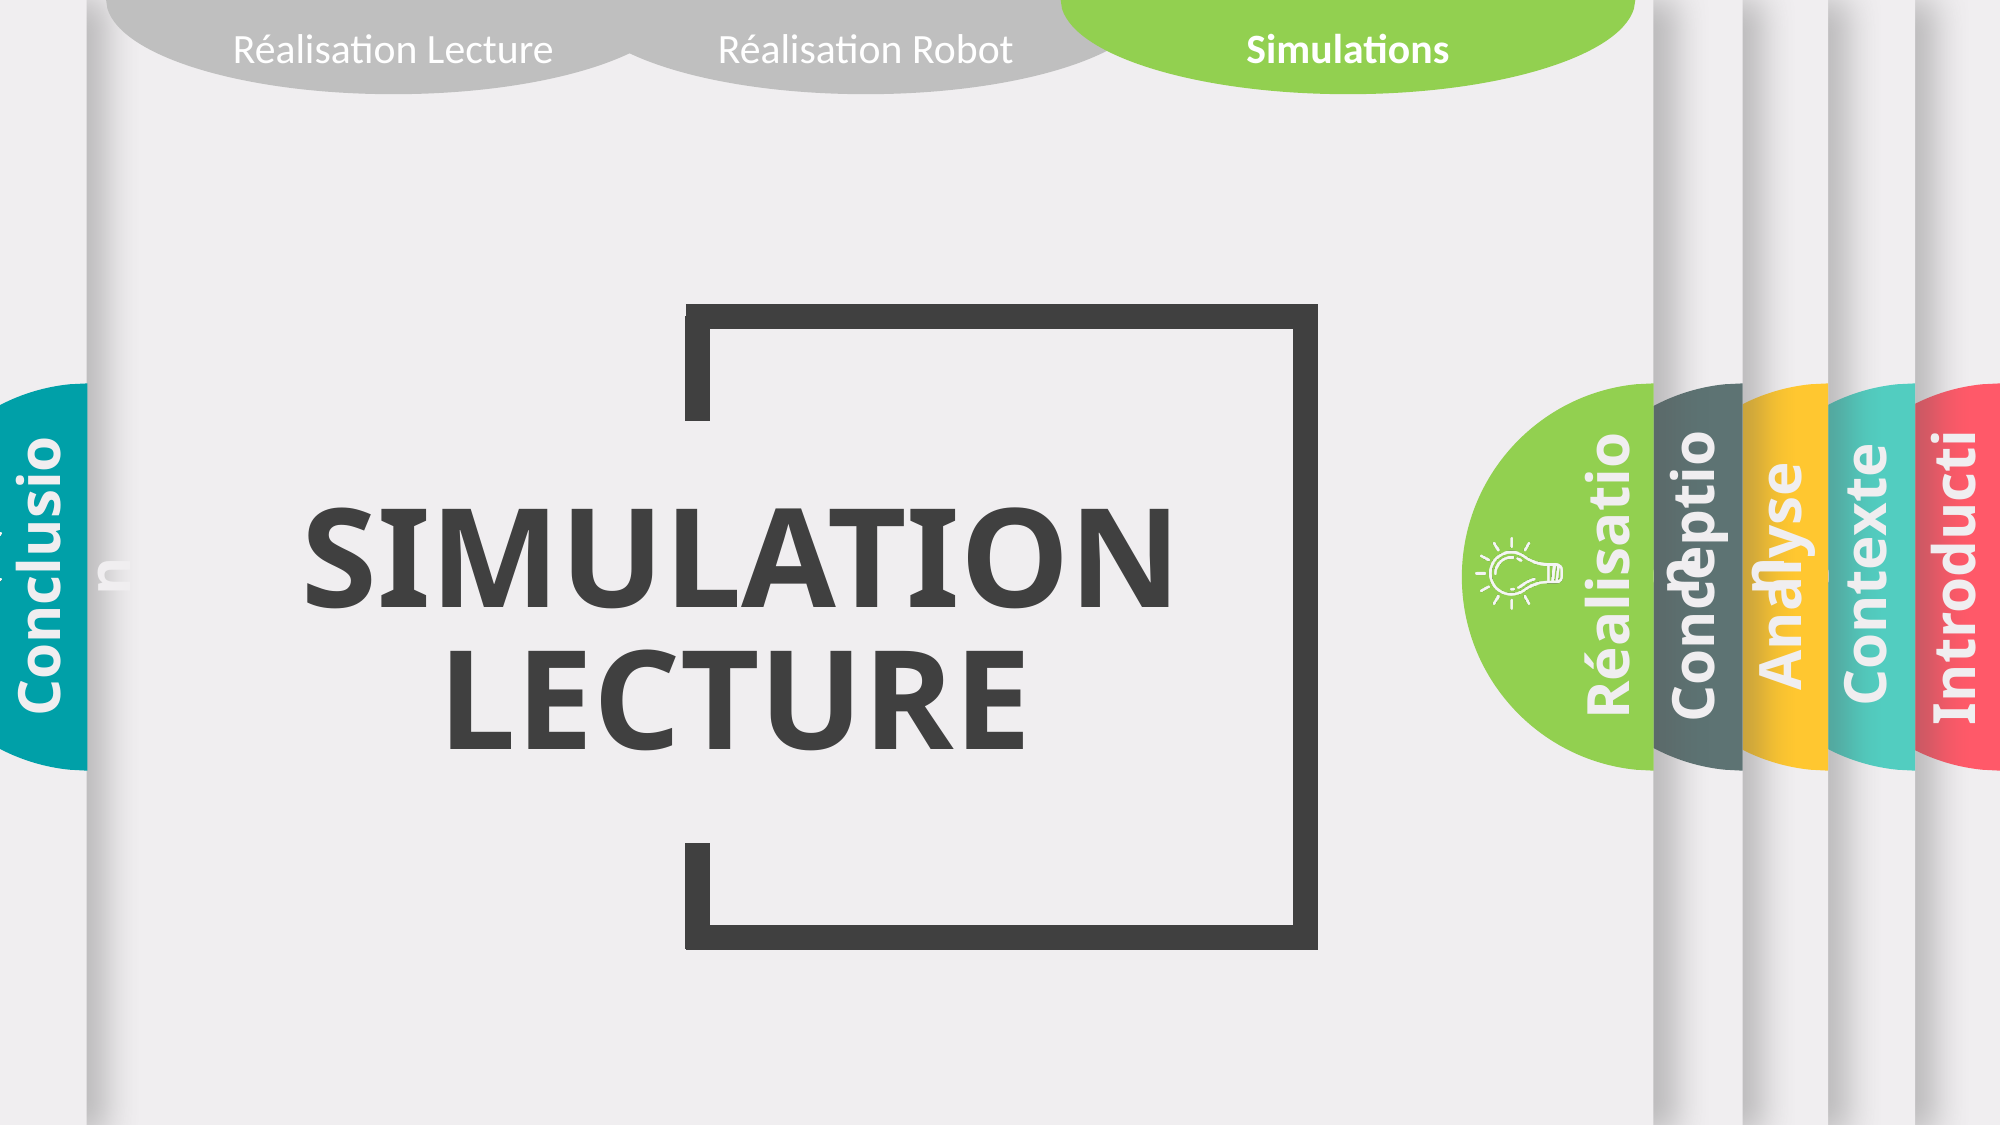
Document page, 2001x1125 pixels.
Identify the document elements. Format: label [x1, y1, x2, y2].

text_box [1829, 0, 1916, 1125]
text_box [88, 0, 1654, 1125]
picture [1475, 528, 1563, 616]
text_box [0, 0, 88, 1125]
text_box [1654, 0, 1743, 1125]
text_box [1916, 0, 2000, 1125]
text_box [1743, 0, 1829, 1125]
